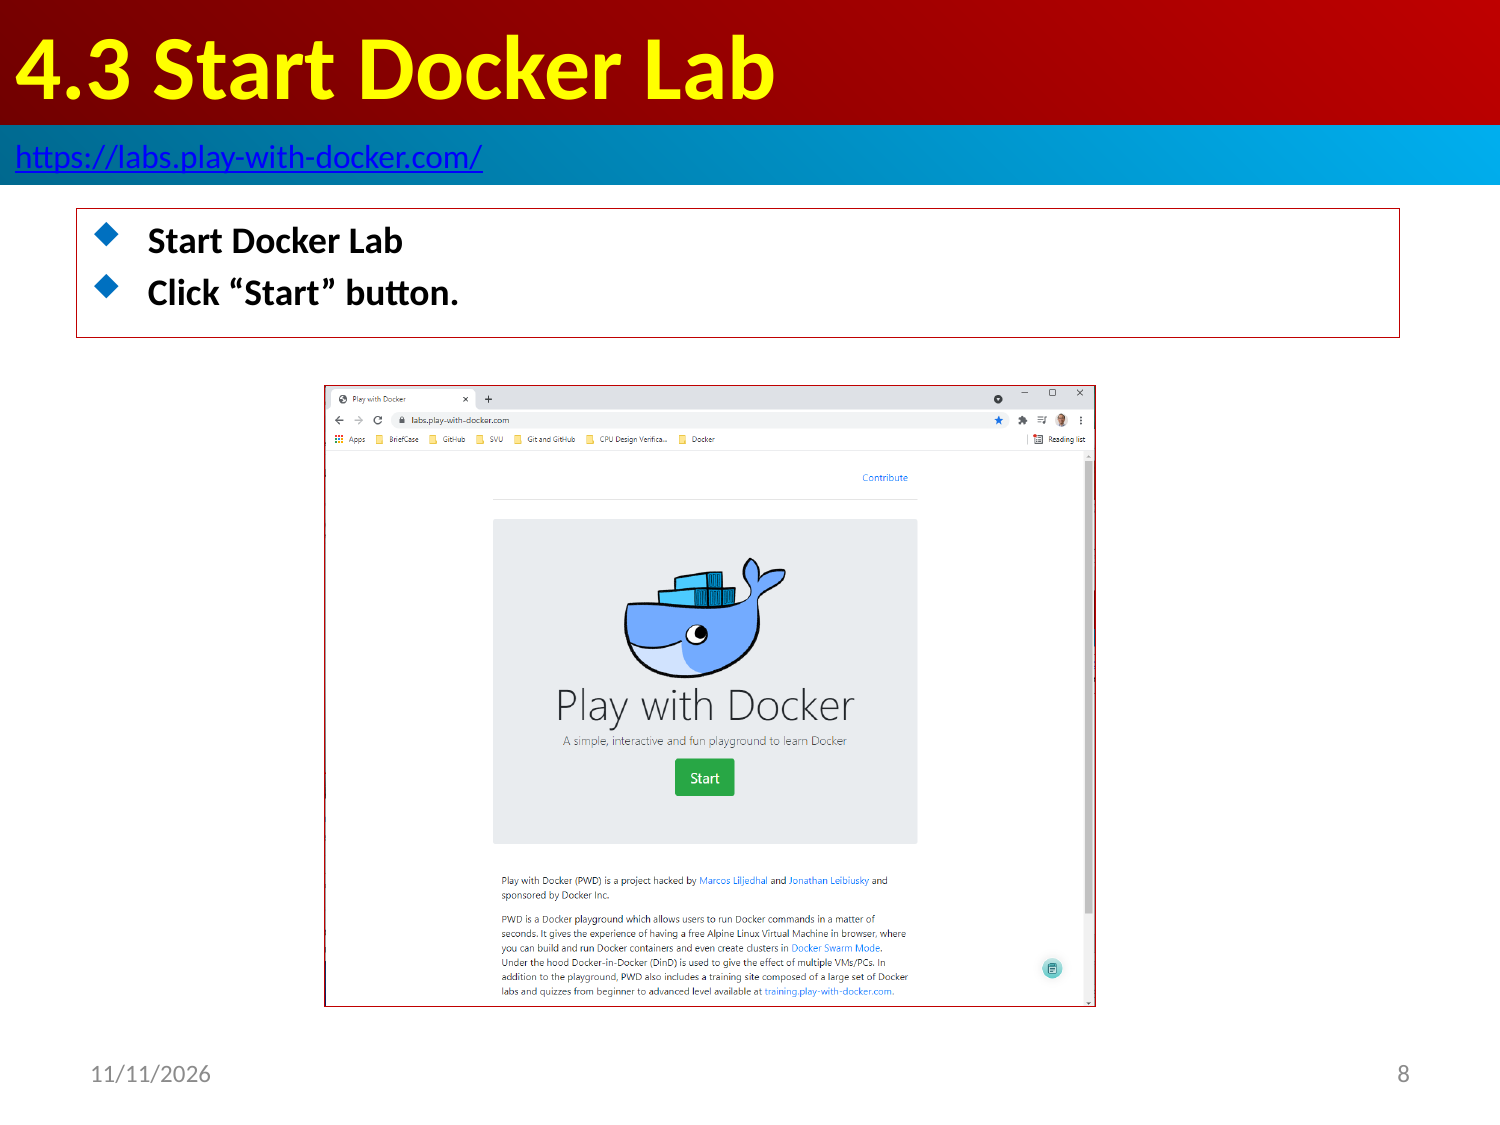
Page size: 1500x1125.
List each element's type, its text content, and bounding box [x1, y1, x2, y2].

subtitle Start Docker Lab Click “Start” button. [76, 208, 1400, 338]
text_box https://labs.play-with-docker.com/ [0, 125, 1500, 185]
picture [324, 385, 1096, 1007]
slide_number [75, 1042, 425, 1103]
slide_number 8 [1074, 1042, 1425, 1103]
title 4.3 Start Docker Lab [0, 0, 1500, 125]
